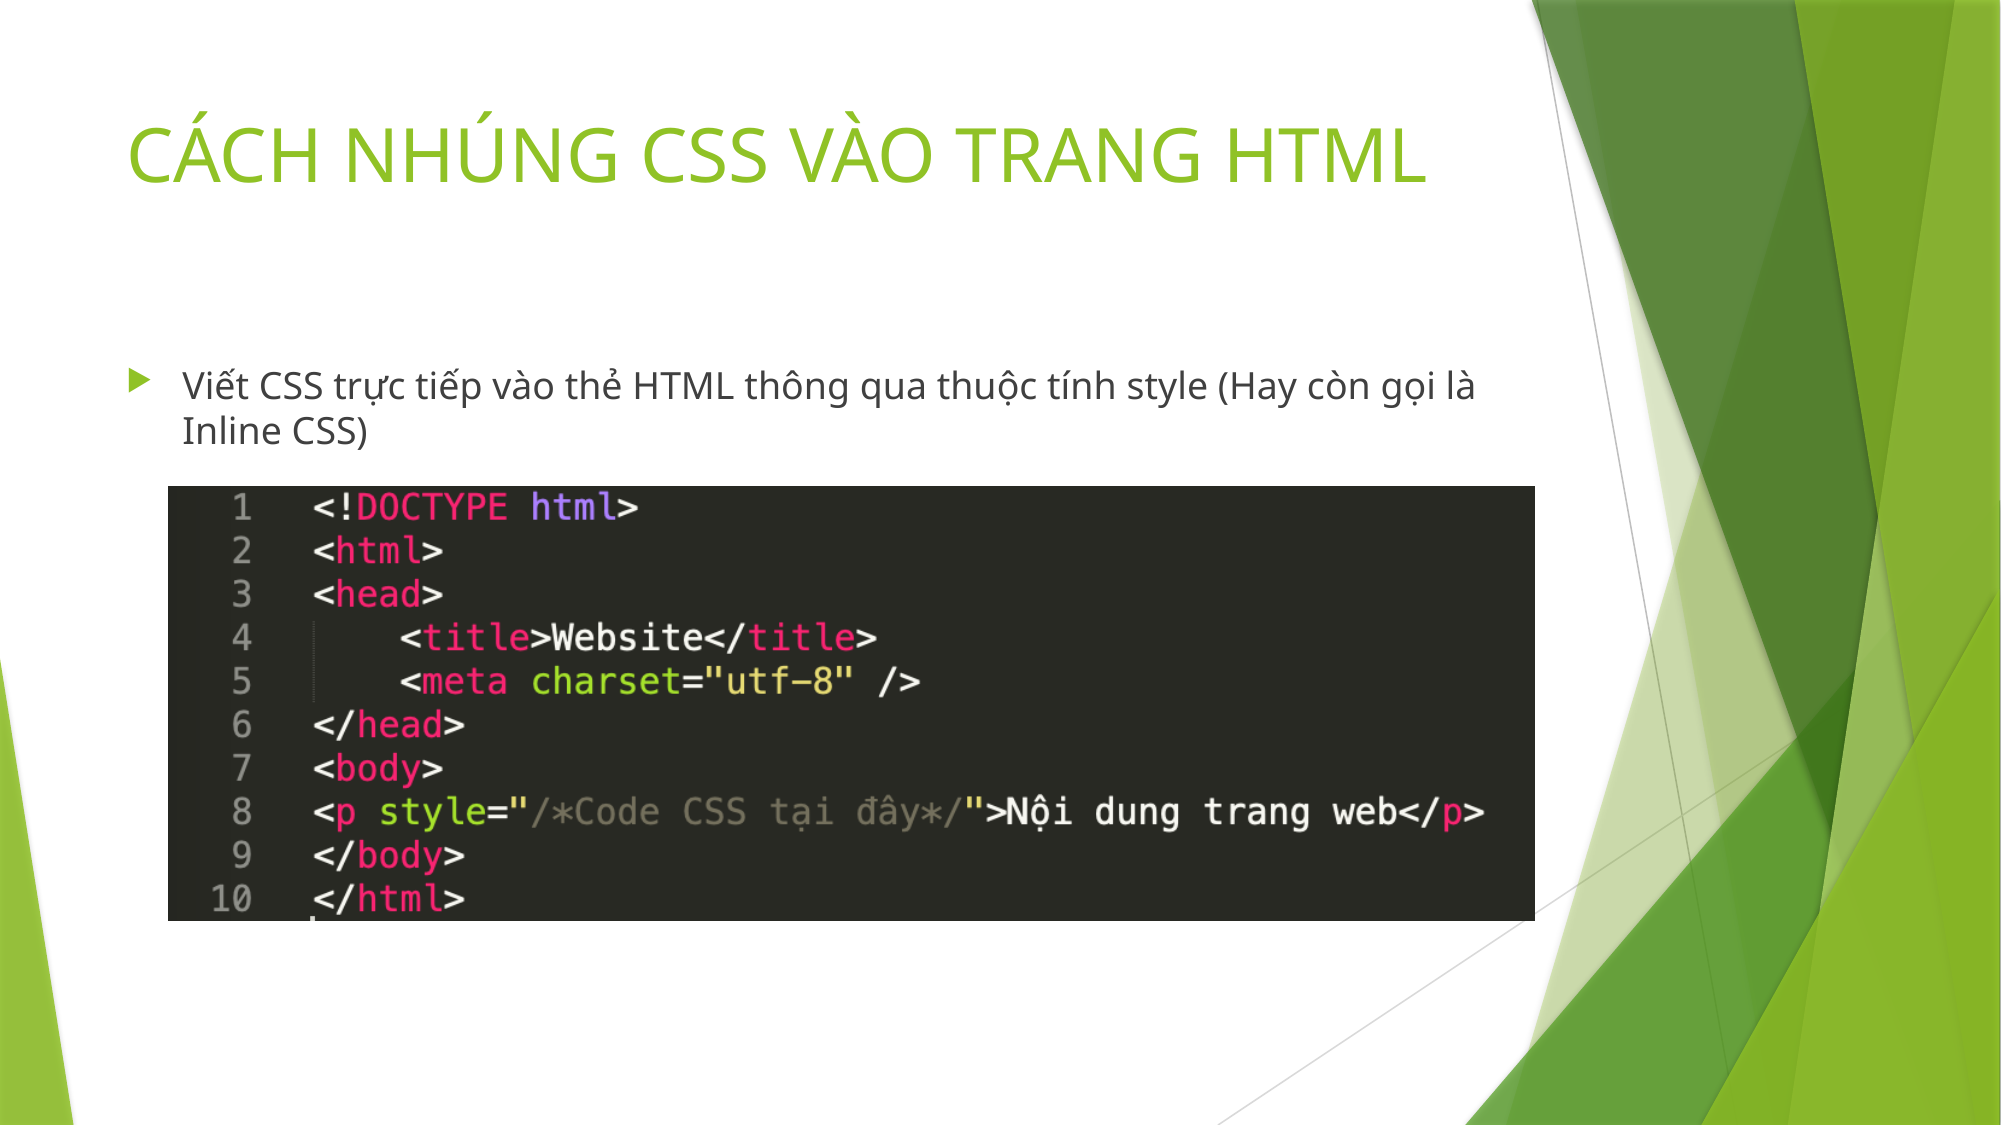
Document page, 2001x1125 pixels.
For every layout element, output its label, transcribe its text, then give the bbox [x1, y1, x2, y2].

title CÁCH NHÚNG CSS VÀO TRANG HTML [111, 99, 1522, 317]
list Viết CSS trực tiếp vào thẻ HTML thông qua thuộc tính style (Hay còn gọi là Inline CSS) [111, 354, 1522, 487]
picture [167, 485, 1535, 921]
